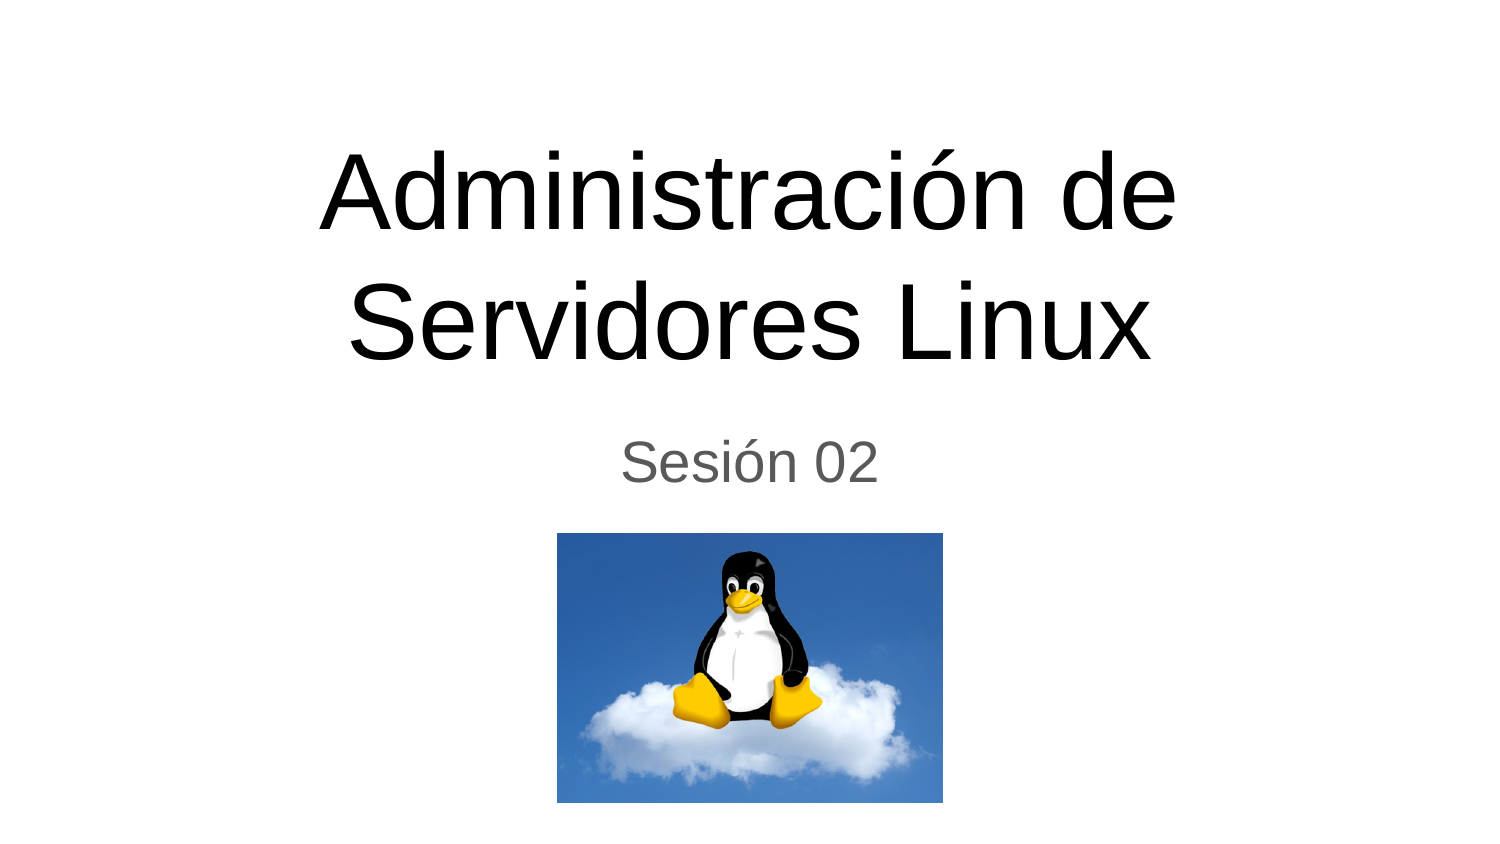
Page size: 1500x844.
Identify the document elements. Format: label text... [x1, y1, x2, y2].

picture [556, 533, 944, 803]
title Administración de Servidores Linux [51, 101, 1449, 397]
subtitle Sesión 02 [51, 408, 1449, 500]
